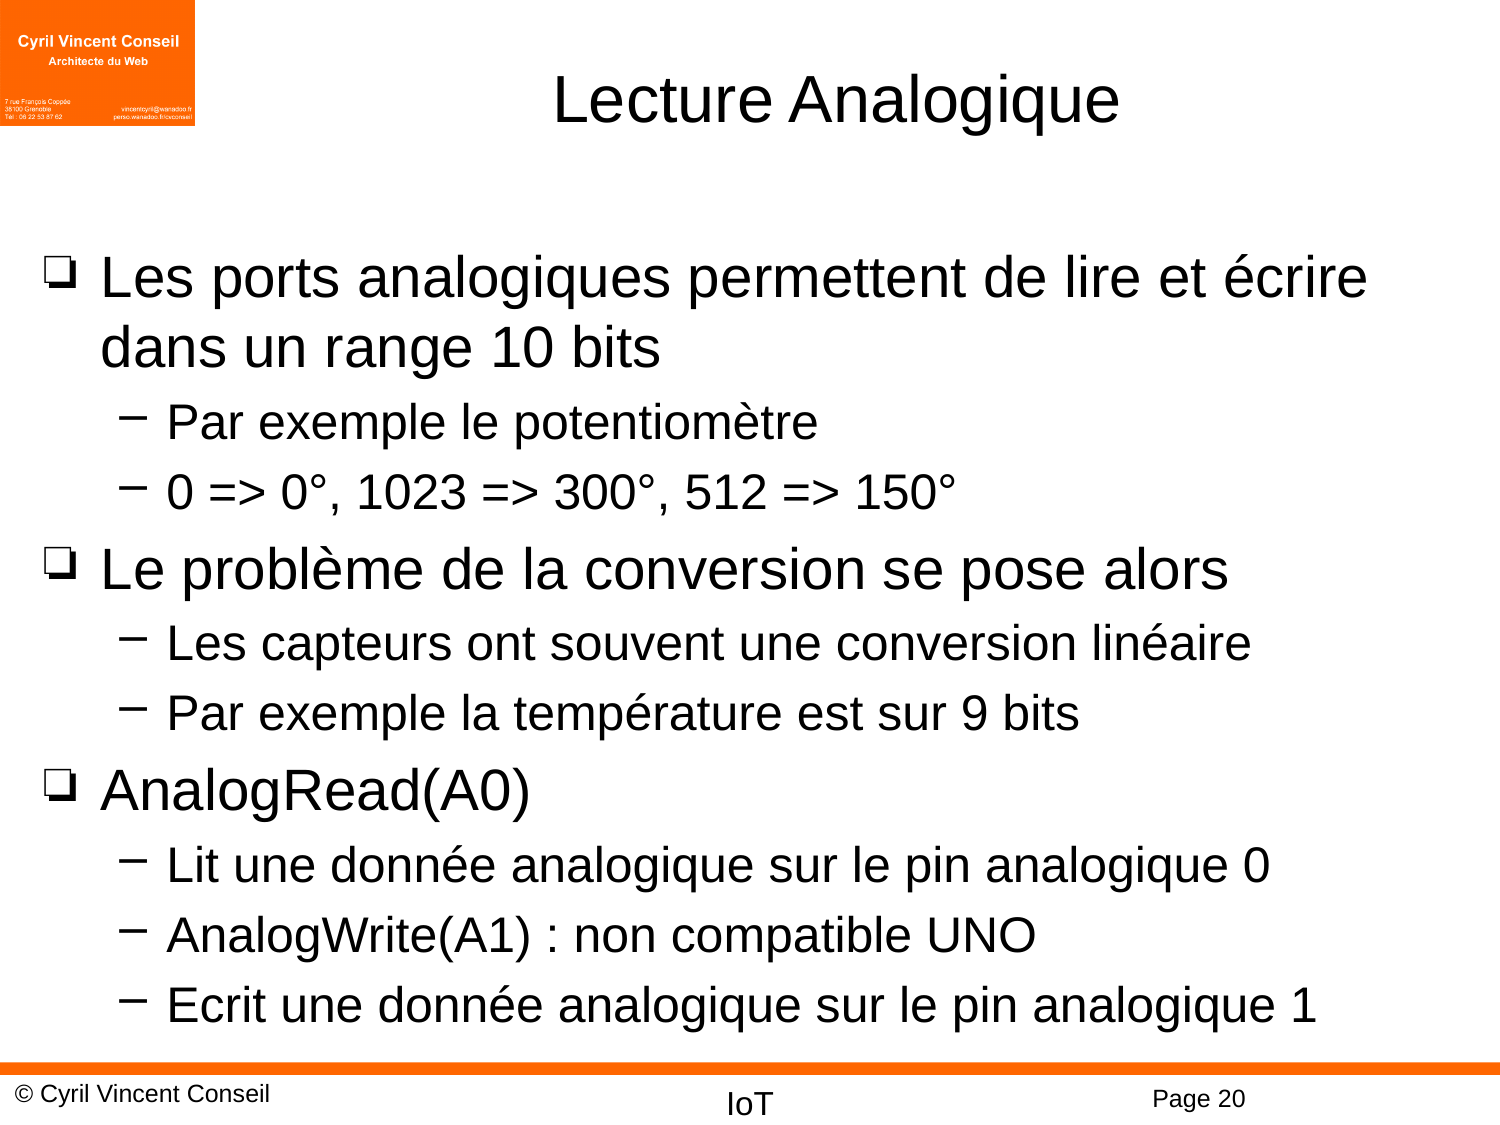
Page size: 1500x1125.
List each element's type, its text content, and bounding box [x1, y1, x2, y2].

picture [0, 0, 195, 126]
title Lecture Analogique [194, 2, 1480, 190]
list Les ports analogiques permettent de lire et écrire dans un range 10 bits Par exemple le potentiomètre 0 => 0°, 1023 => 300°, 512 => 150° Le problème de la conversion se pose alors Les capteurs ont souvent une conversion linéaire Par exemple la température est sur 9 bits AnalogRead(A0) Lit une donnée analogique sur le pin analogique 0 AnalogWrite(A1) : non compatible UNO Ecrit une donnée analogique sur le pin analogique 1 [29, 231, 1468, 1059]
